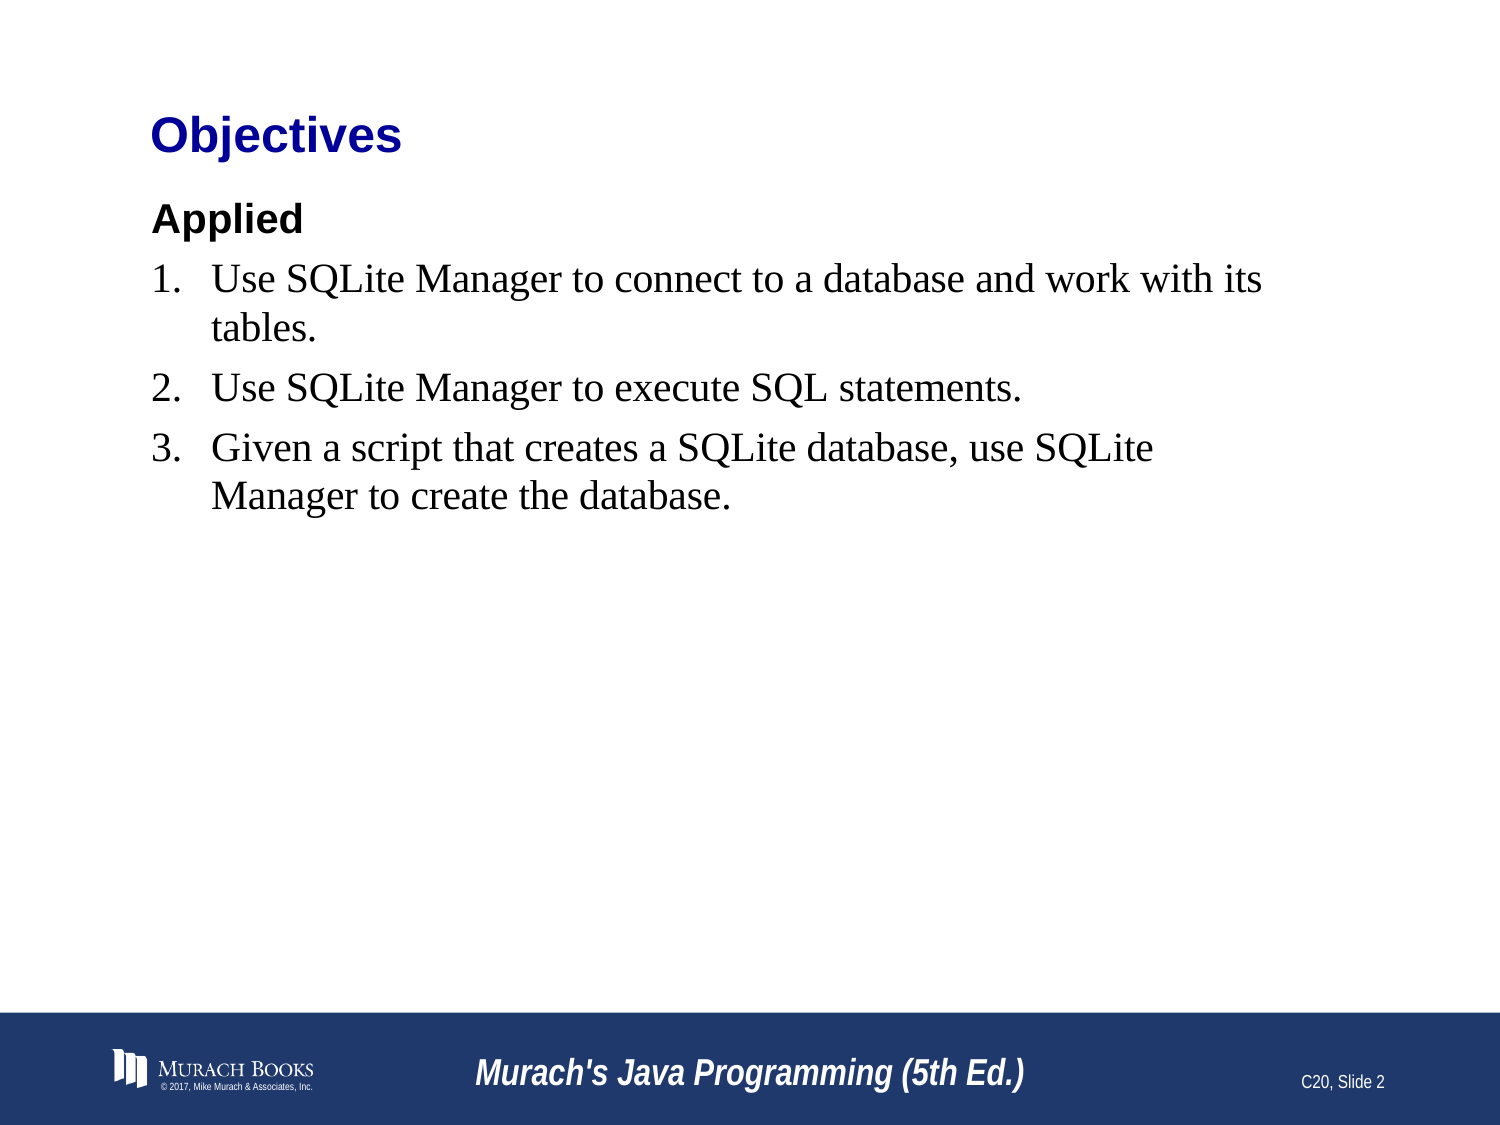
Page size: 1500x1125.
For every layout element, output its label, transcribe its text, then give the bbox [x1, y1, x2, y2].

slide_number C20, Slide 2 [1087, 1025, 1400, 1100]
footer © 2017, Mike Murach & Associates, Inc. [12, 1025, 463, 1100]
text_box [151, 162, 1350, 532]
slide_number Murach's Java Programming (5th Ed.) [463, 1025, 1050, 1100]
title Objectives [150, 102, 1350, 161]
